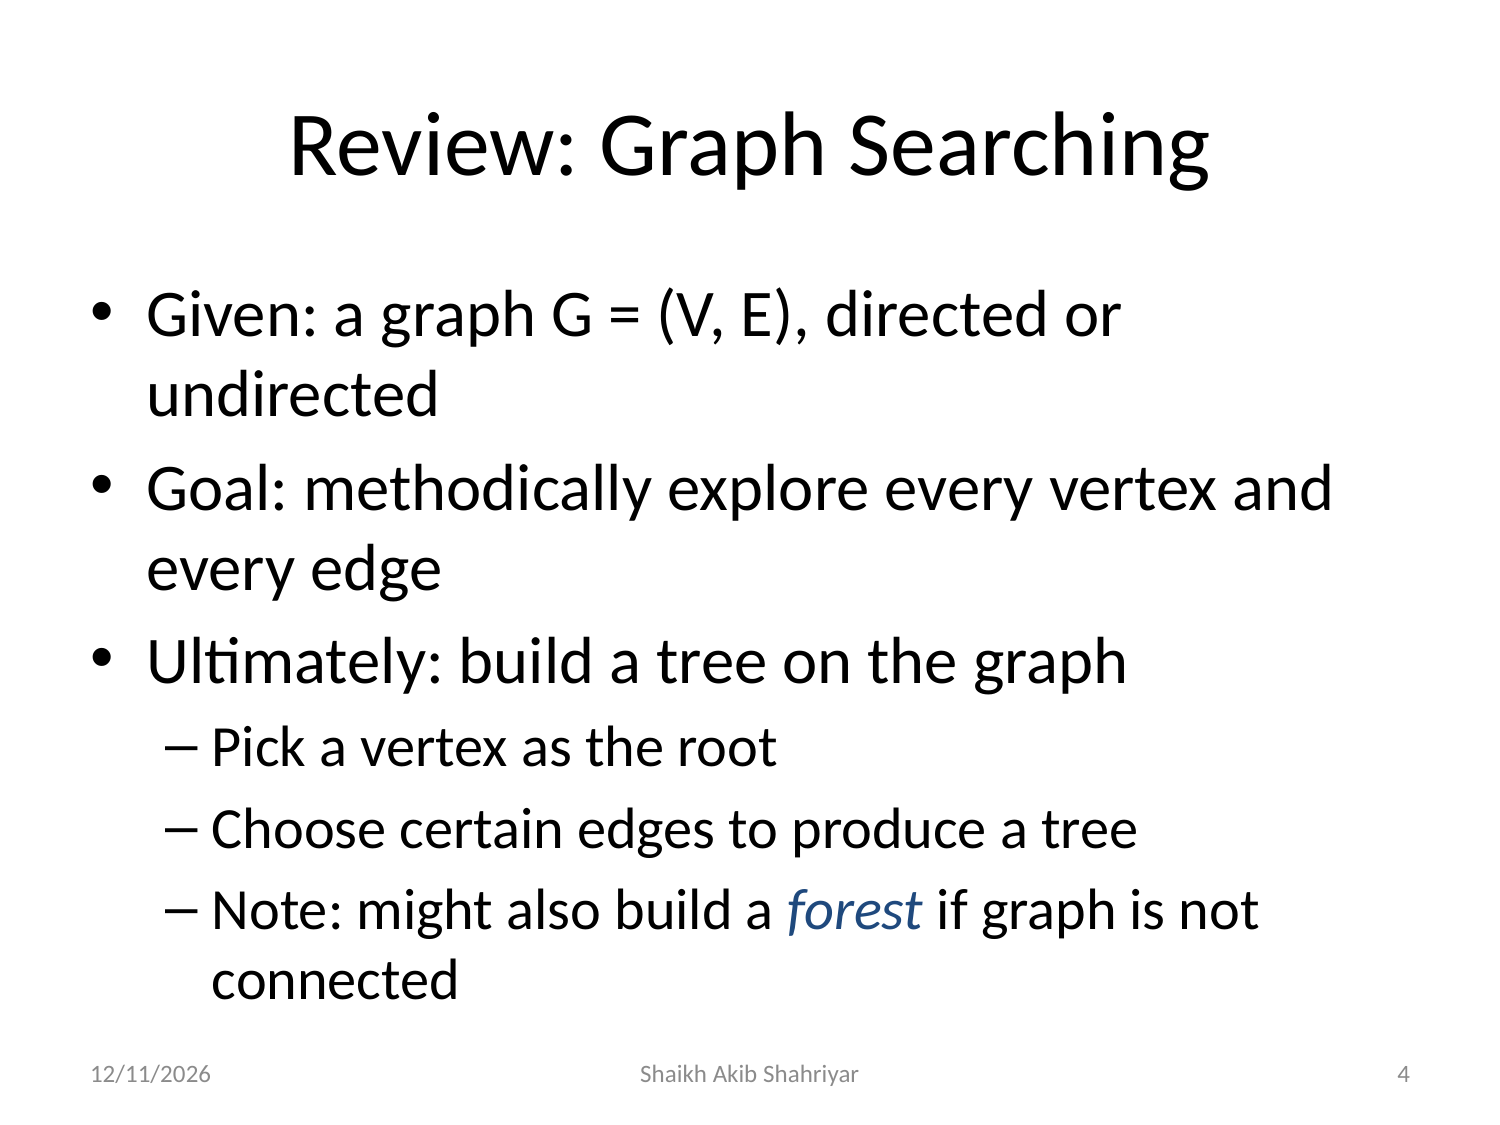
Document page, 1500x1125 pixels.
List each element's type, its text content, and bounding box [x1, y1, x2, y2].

slide_number 4 [1074, 1042, 1425, 1103]
title Review: Graph Searching [75, 45, 1425, 233]
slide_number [75, 1042, 425, 1103]
list Given: a graph G = (V, E), directed or undirected Goal: methodically explore every vertex and every edge Ultimately: build a tree on the graph Pick a vertex as the root Choose certain edges to produce a tree Note: might also build a forest if graph is not connected [75, 262, 1425, 1005]
footer Shaikh Akib Shahriyar [512, 1042, 988, 1103]
